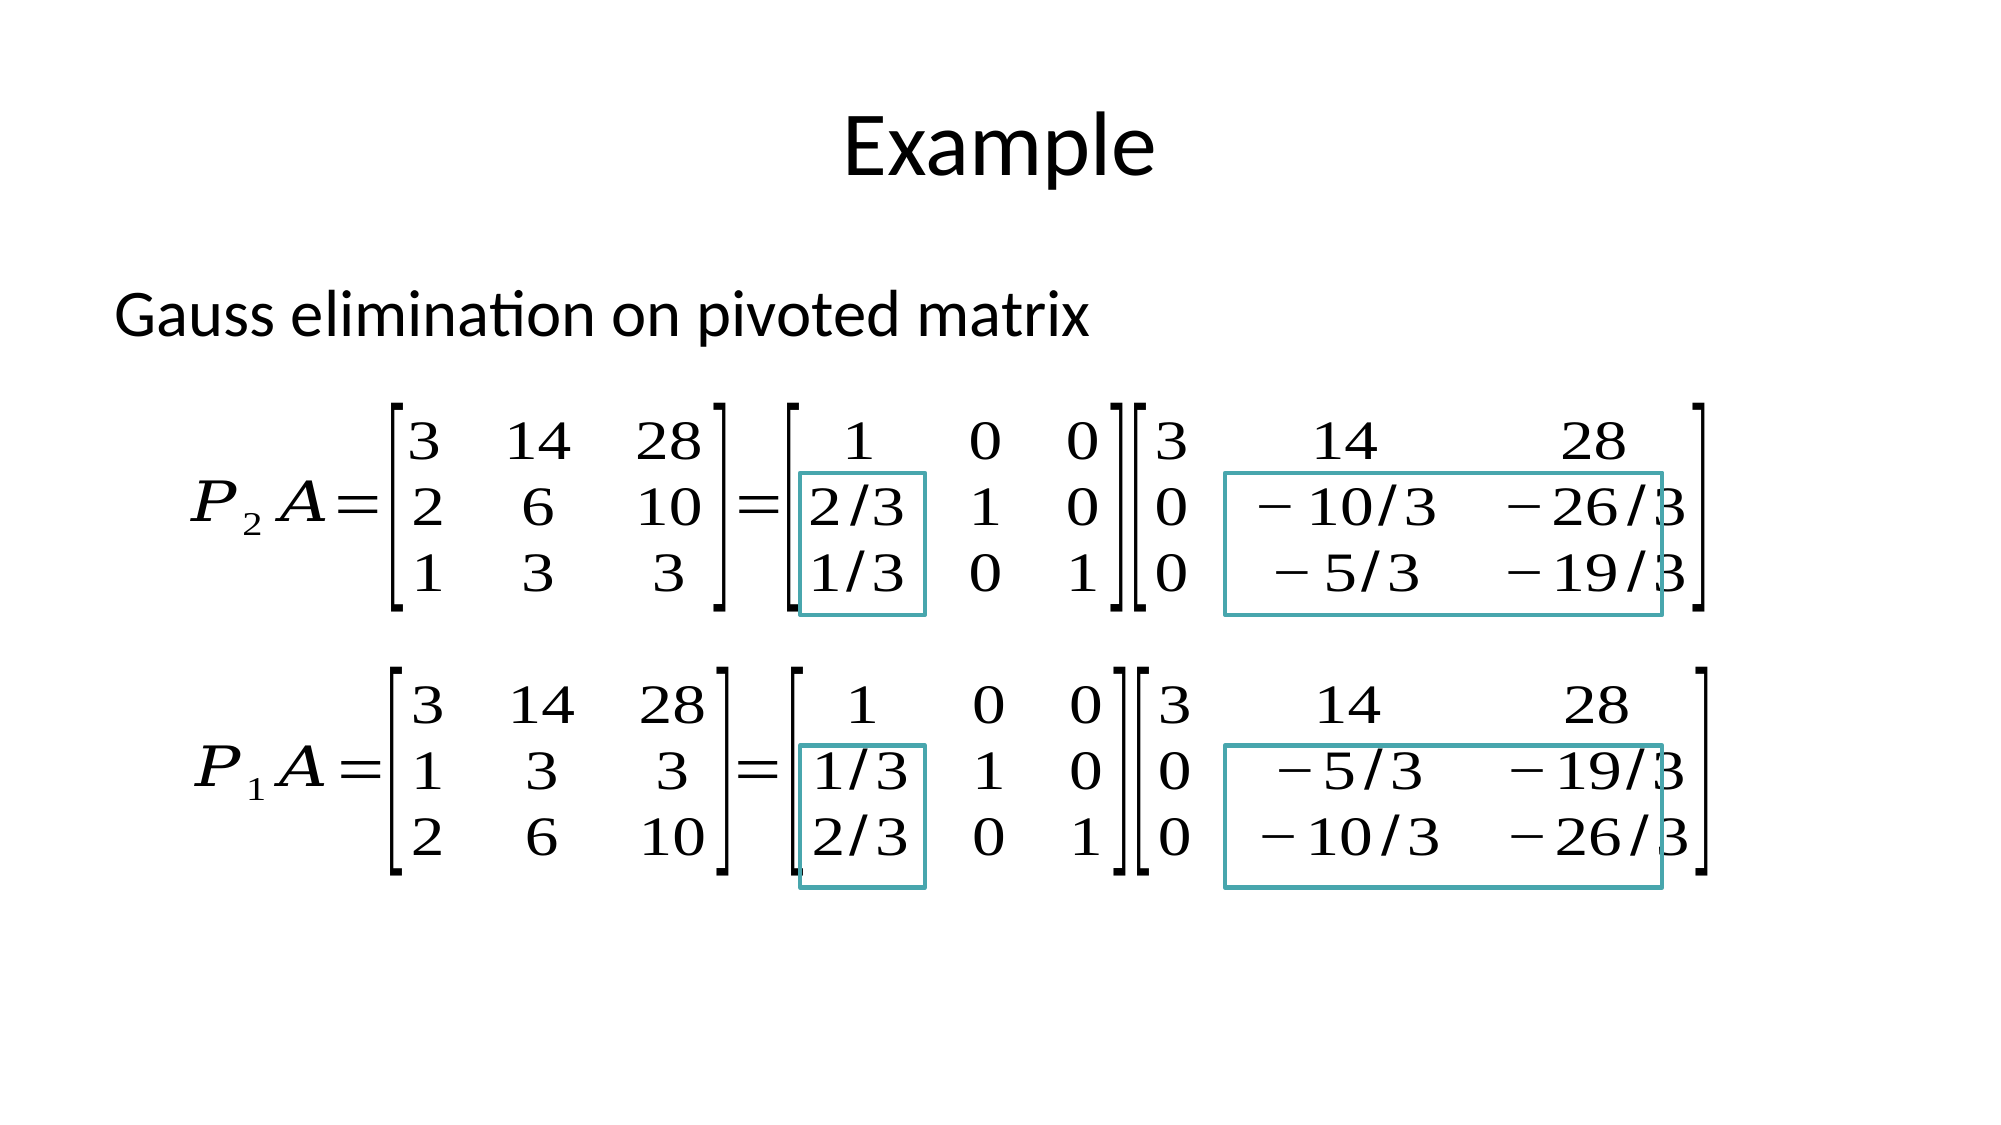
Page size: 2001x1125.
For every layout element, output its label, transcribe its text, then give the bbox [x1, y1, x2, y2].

text_box [798, 471, 927, 617]
text_box [798, 743, 927, 890]
text_box [1223, 743, 1664, 890]
text_box [1223, 471, 1664, 617]
title Example [99, 45, 1900, 233]
